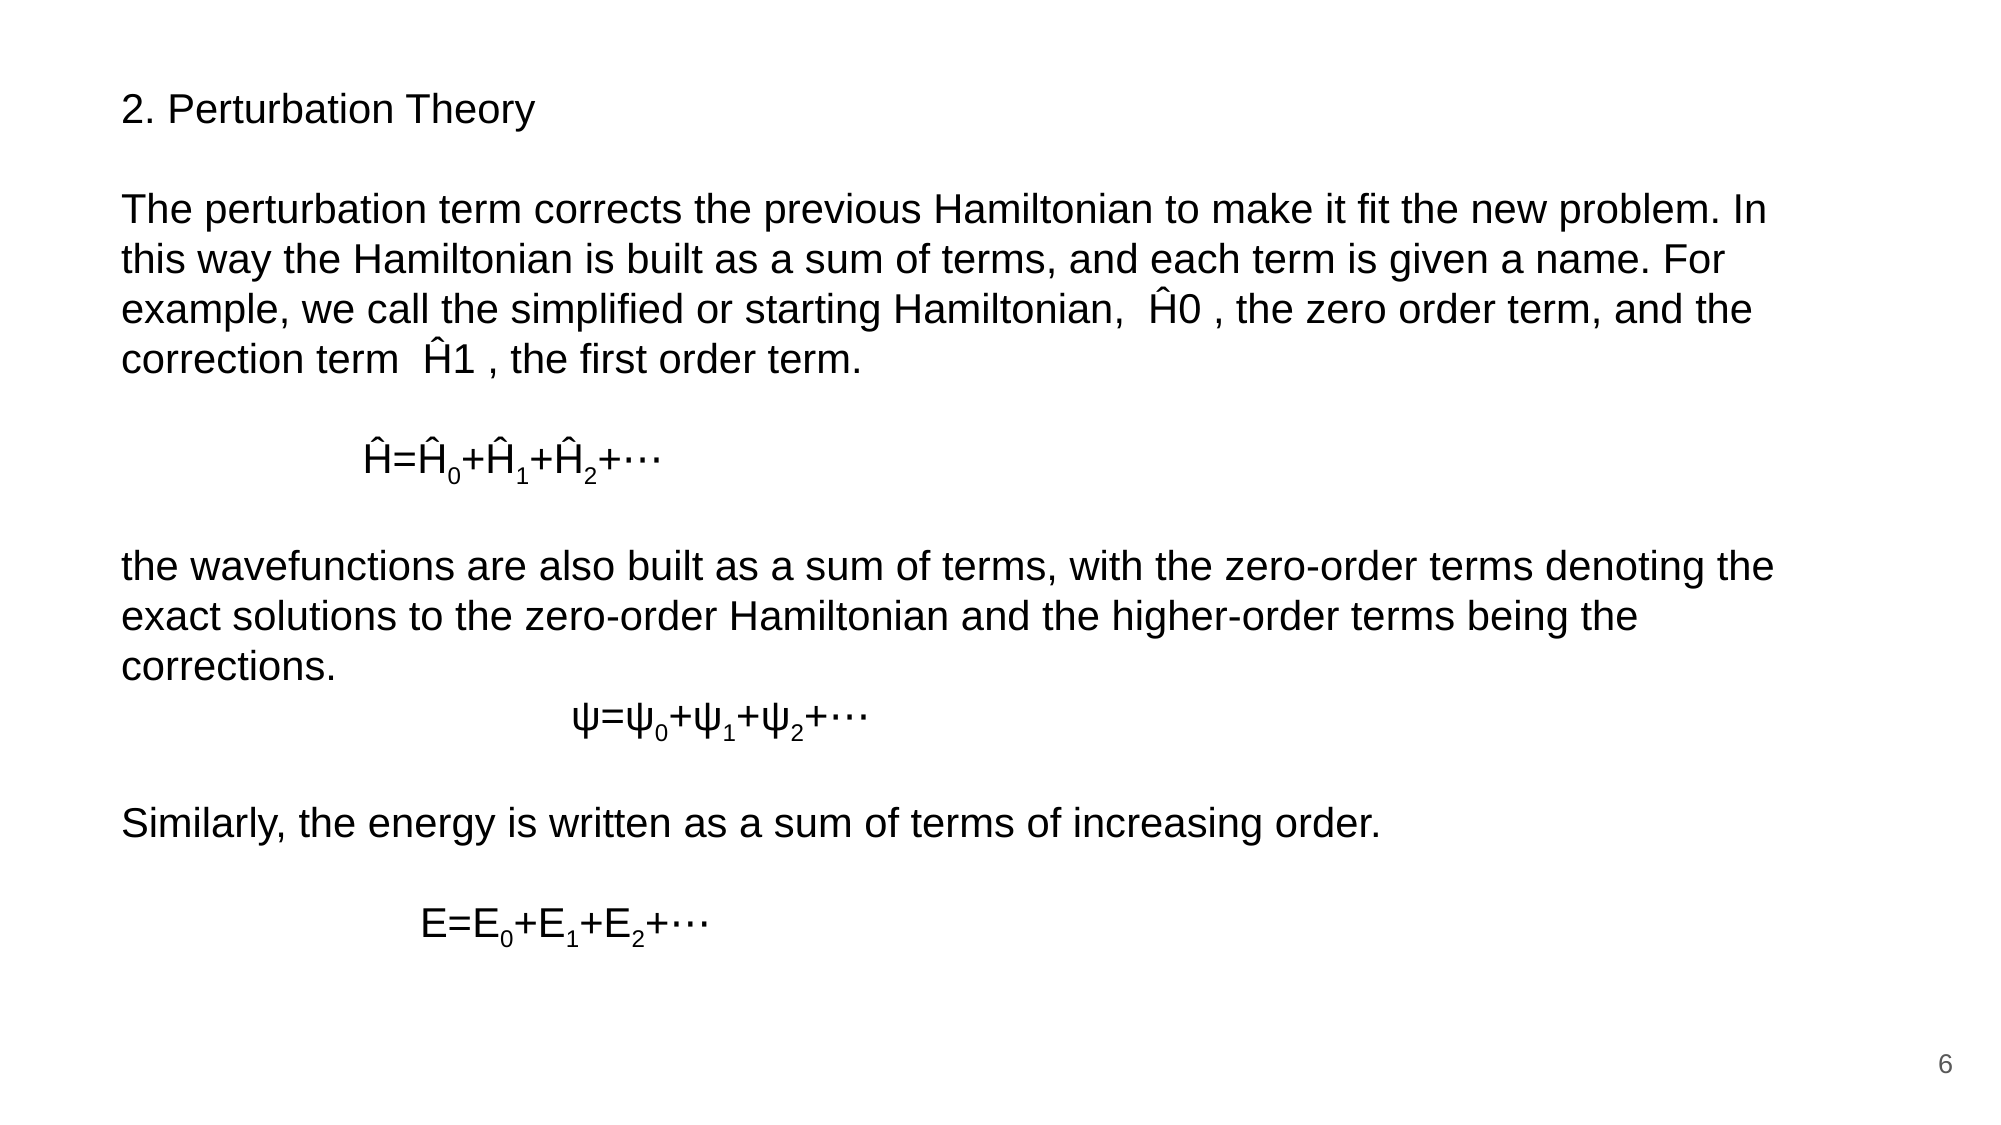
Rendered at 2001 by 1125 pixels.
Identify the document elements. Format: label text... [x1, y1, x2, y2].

slide_number ‹#› [1853, 1019, 1974, 1106]
title 2. Perturbation Theory The perturbation term corrects the previous Hamiltonian to make it fit the new problem. In this way the Hamiltonian is built as a sum of terms, and each term is given a name. For example, we call the simplified or starting Hamiltonian, Ĥ0 , the zero order term, and the correction term Ĥ1 , the first order term. Ĥ=Ĥ0+Ĥ1+Ĥ2+⋯ the wavefunctions are also built as a sum of terms, with the zero-order terms denoting the exact solutions to the zero-order Hamiltonian and the higher-order terms being the corrections. ψ=ψ0+ψ1+ψ2+⋯ Similarly, the energy is written as a sum of terms of increasing order. E=E0+E1+E2+⋯ [106, 74, 1803, 1050]
